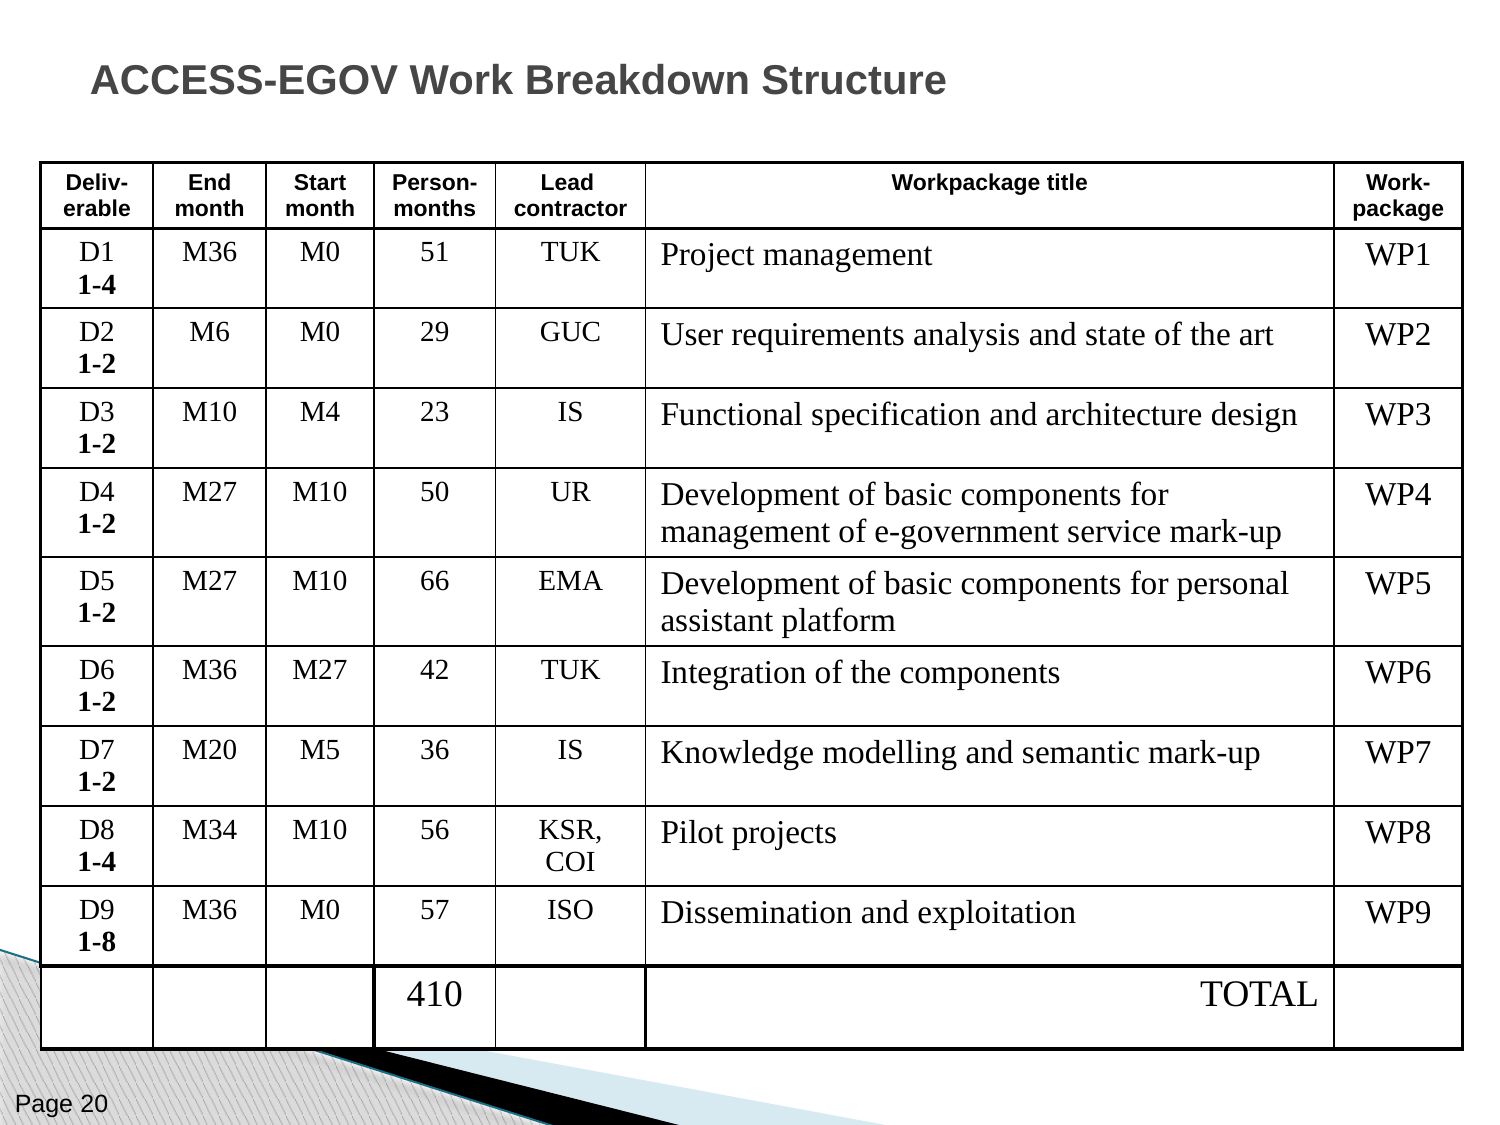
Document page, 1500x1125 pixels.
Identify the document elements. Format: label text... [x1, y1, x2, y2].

table_cell M34 [154, 807, 265, 885]
table_cell D6 1-2 [42, 647, 152, 725]
table_cell Dissemination and exploitation [646, 887, 735, 964]
table_header Work-package [1335, 164, 1461, 227]
table_cell WP6 [1335, 647, 1461, 725]
table_header Lead contractor [496, 164, 645, 227]
table_cell D5 1-2 [42, 558, 152, 645]
table_cell 66 [375, 558, 495, 645]
table_cell 51 [375, 230, 495, 307]
table_cell M27 [267, 647, 373, 725]
table_cell WP8 [1335, 807, 1461, 885]
table_cell [496, 968, 644, 1047]
table_header Person-months [375, 164, 495, 227]
table_cell 42 [375, 647, 495, 725]
table_cell 56 [375, 807, 495, 885]
table_cell D4 1-2 [42, 469, 152, 556]
table_cell User requirements analysis and state of the art [646, 309, 1333, 387]
table_cell [42, 968, 152, 1047]
table_cell M6 [154, 309, 265, 387]
table_cell [1335, 968, 1461, 1047]
table_cell M10 [154, 389, 265, 467]
table_cell WP3 [1335, 389, 1461, 467]
table_cell M0 [267, 230, 373, 307]
table_cell IS [496, 727, 645, 805]
table_cell KSR, COI [496, 807, 645, 885]
table_cell D1 1-4 [42, 230, 152, 307]
table_cell WP4 [1335, 469, 1461, 556]
table_cell ISO [496, 887, 645, 964]
table_cell M27 [154, 558, 265, 645]
table_cell WP2 [1335, 309, 1461, 387]
table_cell Project management [646, 230, 1333, 307]
table_cell M36 [154, 887, 265, 964]
text_box [735, 857, 765, 983]
table_cell 29 [375, 309, 495, 387]
table_cell D2 1-2 [42, 309, 152, 387]
table_cell [154, 968, 265, 1047]
table_cell Knowledge modelling and semantic mark-up [646, 727, 1333, 805]
table_cell IS [496, 389, 645, 467]
footer Page 20 [0, 1065, 425, 1125]
table_cell D9 1-8 [42, 887, 152, 964]
table_cell Functional specification and architecture design [646, 389, 1333, 467]
table_cell TOTAL [647, 968, 1333, 1047]
table_cell 50 [375, 469, 495, 556]
table_header Deliv-erable [42, 164, 152, 227]
table_cell M0 [267, 887, 373, 964]
table_cell M27 [154, 469, 265, 556]
table_cell M10 [267, 558, 373, 645]
table_cell UR [496, 469, 645, 556]
table_cell 57 [375, 887, 495, 964]
table_cell D3 1-2 [42, 389, 152, 467]
table_cell WP1 [1335, 230, 1461, 307]
table_cell D7 1-2 [42, 727, 152, 805]
table_header Start month [267, 164, 373, 227]
table_cell Pilot projects [646, 807, 1333, 885]
table_header End month [154, 164, 265, 227]
table_cell WP7 [1335, 727, 1461, 805]
title ACCESS-EGOV Work Breakdown Structure [75, 12, 1425, 143]
table_cell 23 [375, 389, 495, 467]
table_cell 410 [376, 968, 495, 1047]
table_cell M20 [154, 727, 265, 805]
table_cell M10 [267, 807, 373, 885]
table_header Workpackage title [646, 164, 1333, 227]
table_cell M10 [267, 469, 373, 556]
table_cell TUK [496, 647, 645, 725]
table_cell TUK [496, 230, 645, 307]
table_cell M5 [267, 727, 373, 805]
table_cell [267, 968, 372, 1047]
table_cell M4 [267, 389, 373, 467]
table_cell M0 [267, 309, 373, 387]
table_cell Dissemination and exploitation [765, 887, 1333, 964]
table_cell 36 [375, 727, 495, 805]
table_cell GUC [496, 309, 645, 387]
table_cell M36 [154, 647, 265, 725]
table_cell Development of basic components for personal assistant platform [646, 558, 1333, 645]
table_cell D8 1-4 [42, 807, 152, 885]
table_cell Development of basic components for management of e-government service mark-up [646, 469, 1333, 556]
table_cell M36 [154, 230, 265, 307]
table_cell WP9 [1335, 887, 1461, 964]
table_cell EMA [496, 558, 645, 645]
table_cell WP5 [1335, 558, 1461, 645]
table_cell Integration of the components [646, 647, 1333, 725]
